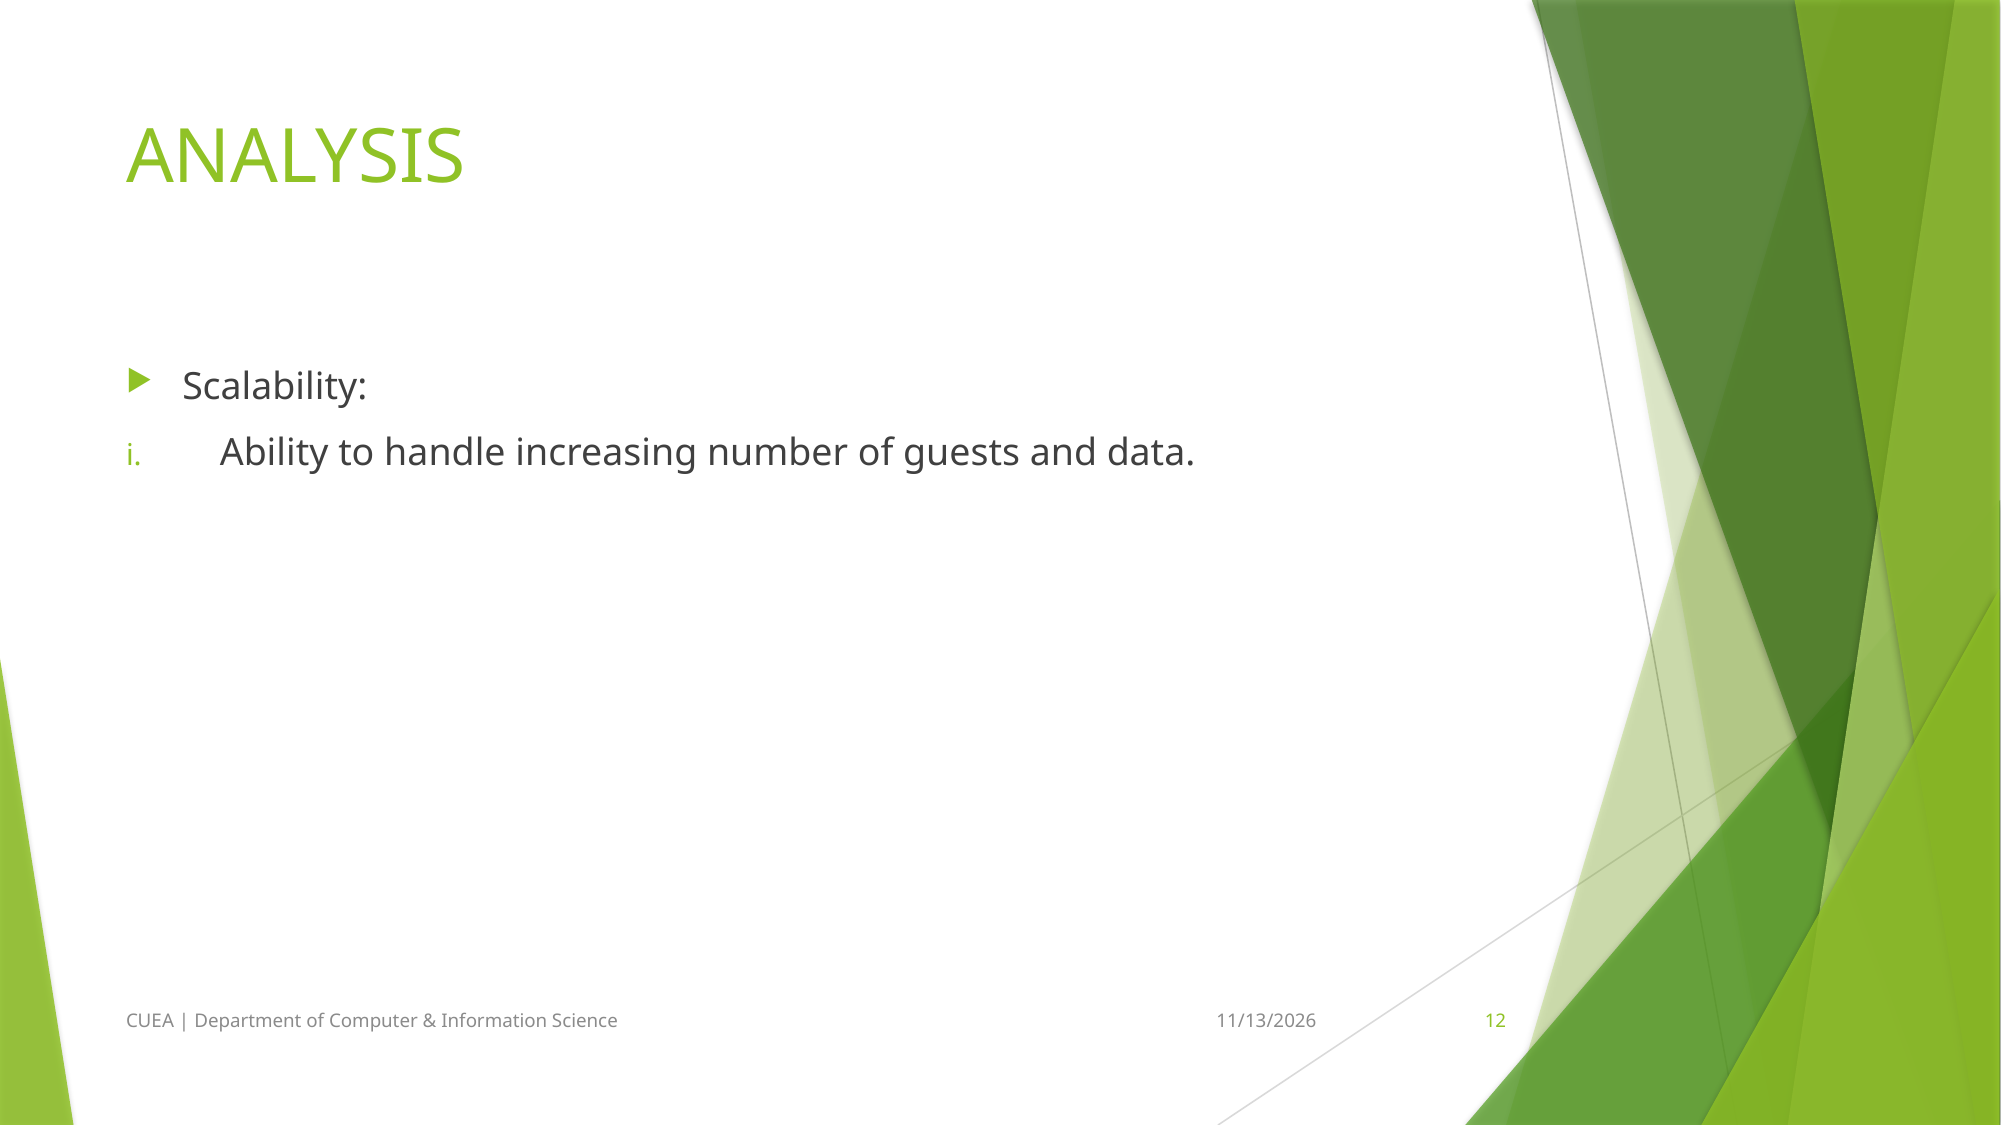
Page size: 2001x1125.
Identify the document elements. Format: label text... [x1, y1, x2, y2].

title ANALYSIS [111, 99, 1522, 317]
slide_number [1181, 991, 1332, 1051]
footer CUEA | Department of Computer & Information Science [111, 991, 1145, 1051]
slide_number 12 [1409, 991, 1522, 1051]
list Scalability: Ability to handle increasing number of guests and data. [111, 354, 1522, 992]
